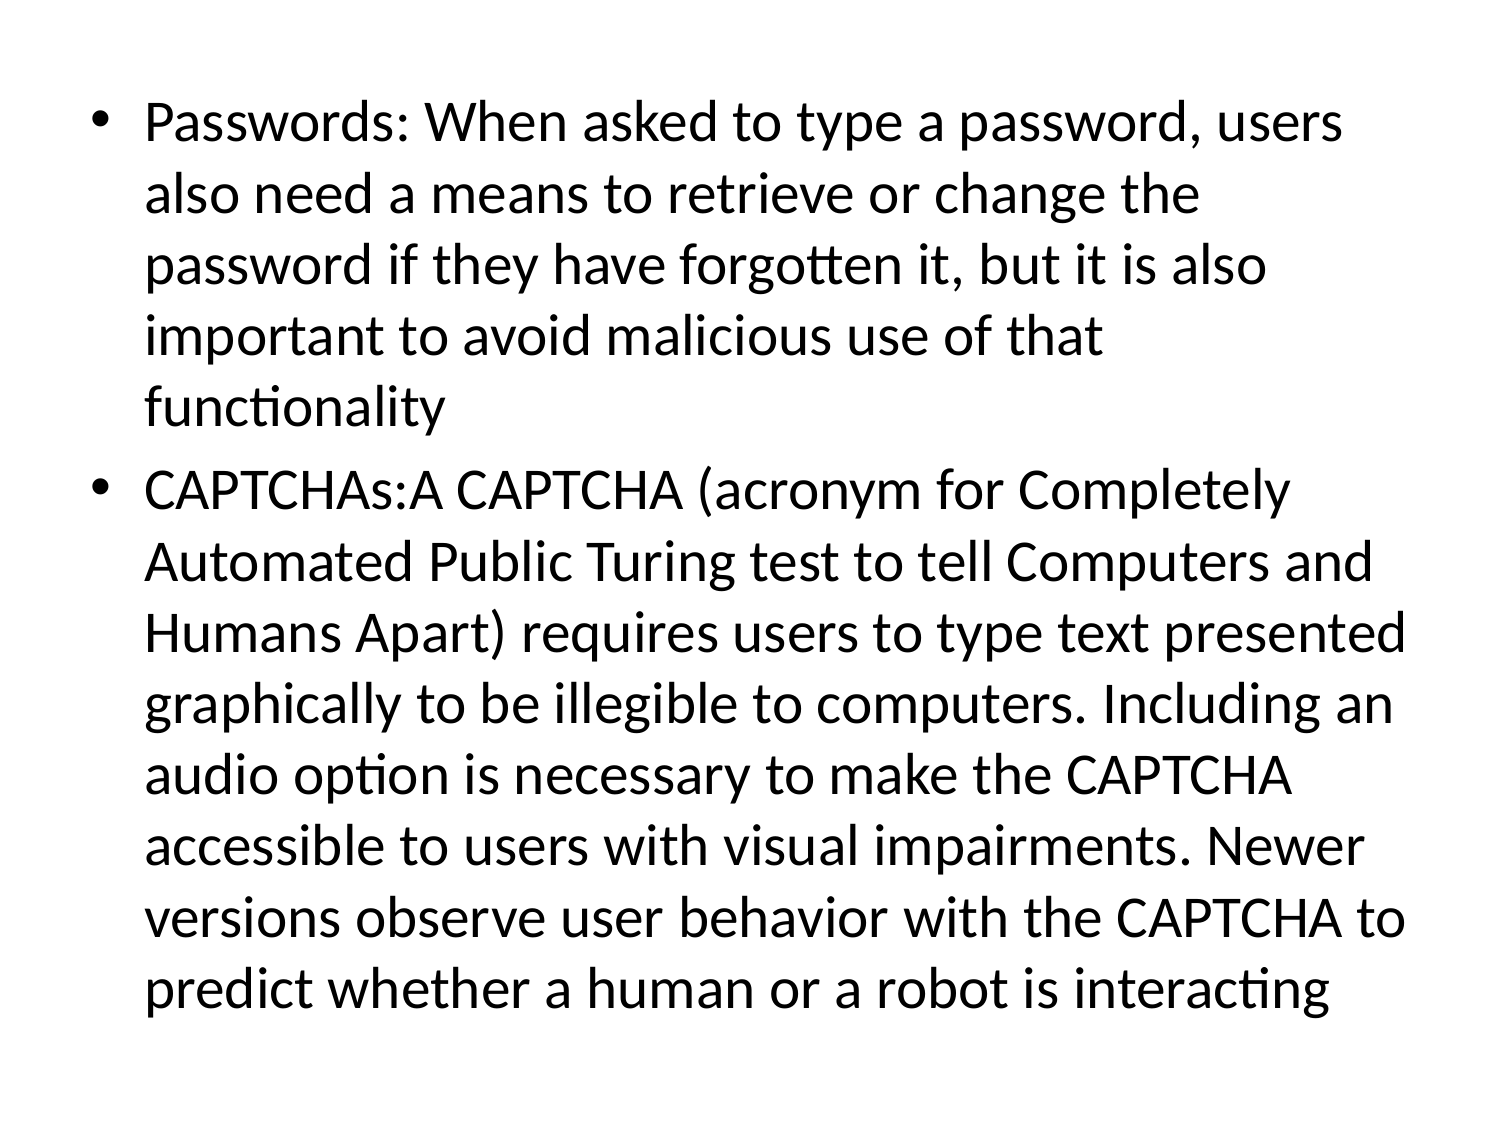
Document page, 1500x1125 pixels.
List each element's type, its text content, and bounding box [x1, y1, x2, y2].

list Passwords: When asked to type a password, users also need a means to retrieve or change the password if they have forgotten it, but it is also important to avoid malicious use of that functionality CAPTCHAs:A CAPTCHA (acronym for Completely Automated Public Turing test to tell Computers and Humans Apart) requires users to type text presented graphically to be illegible to computers. Including an audio option is necessary to make the CAPTCHA accessible to users with visual impairments. Newer versions observe user behavior with the CAPTCHA to predict whether a human or a robot is interacting [75, 75, 1425, 1063]
